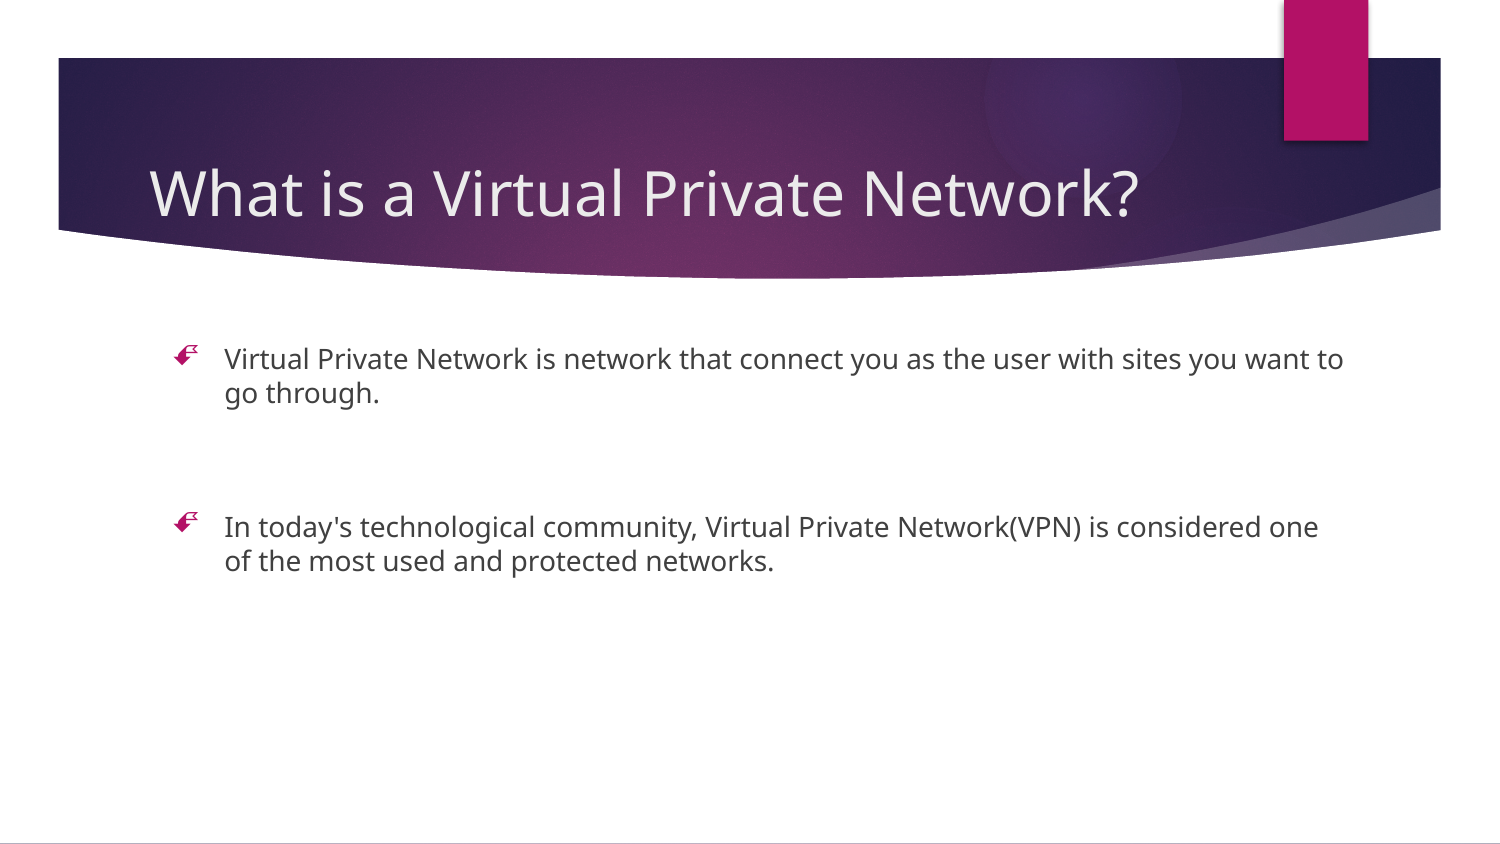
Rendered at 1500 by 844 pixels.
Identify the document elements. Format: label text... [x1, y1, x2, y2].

title What is a Virtual Private Network? [134, 138, 1366, 296]
list Virtual Private Network is network that connect you as the user with sites you want to go through. In today's technological community, Virtual Private Network(VPN) is considered one of the most used and protected networks. [134, 326, 1366, 729]
